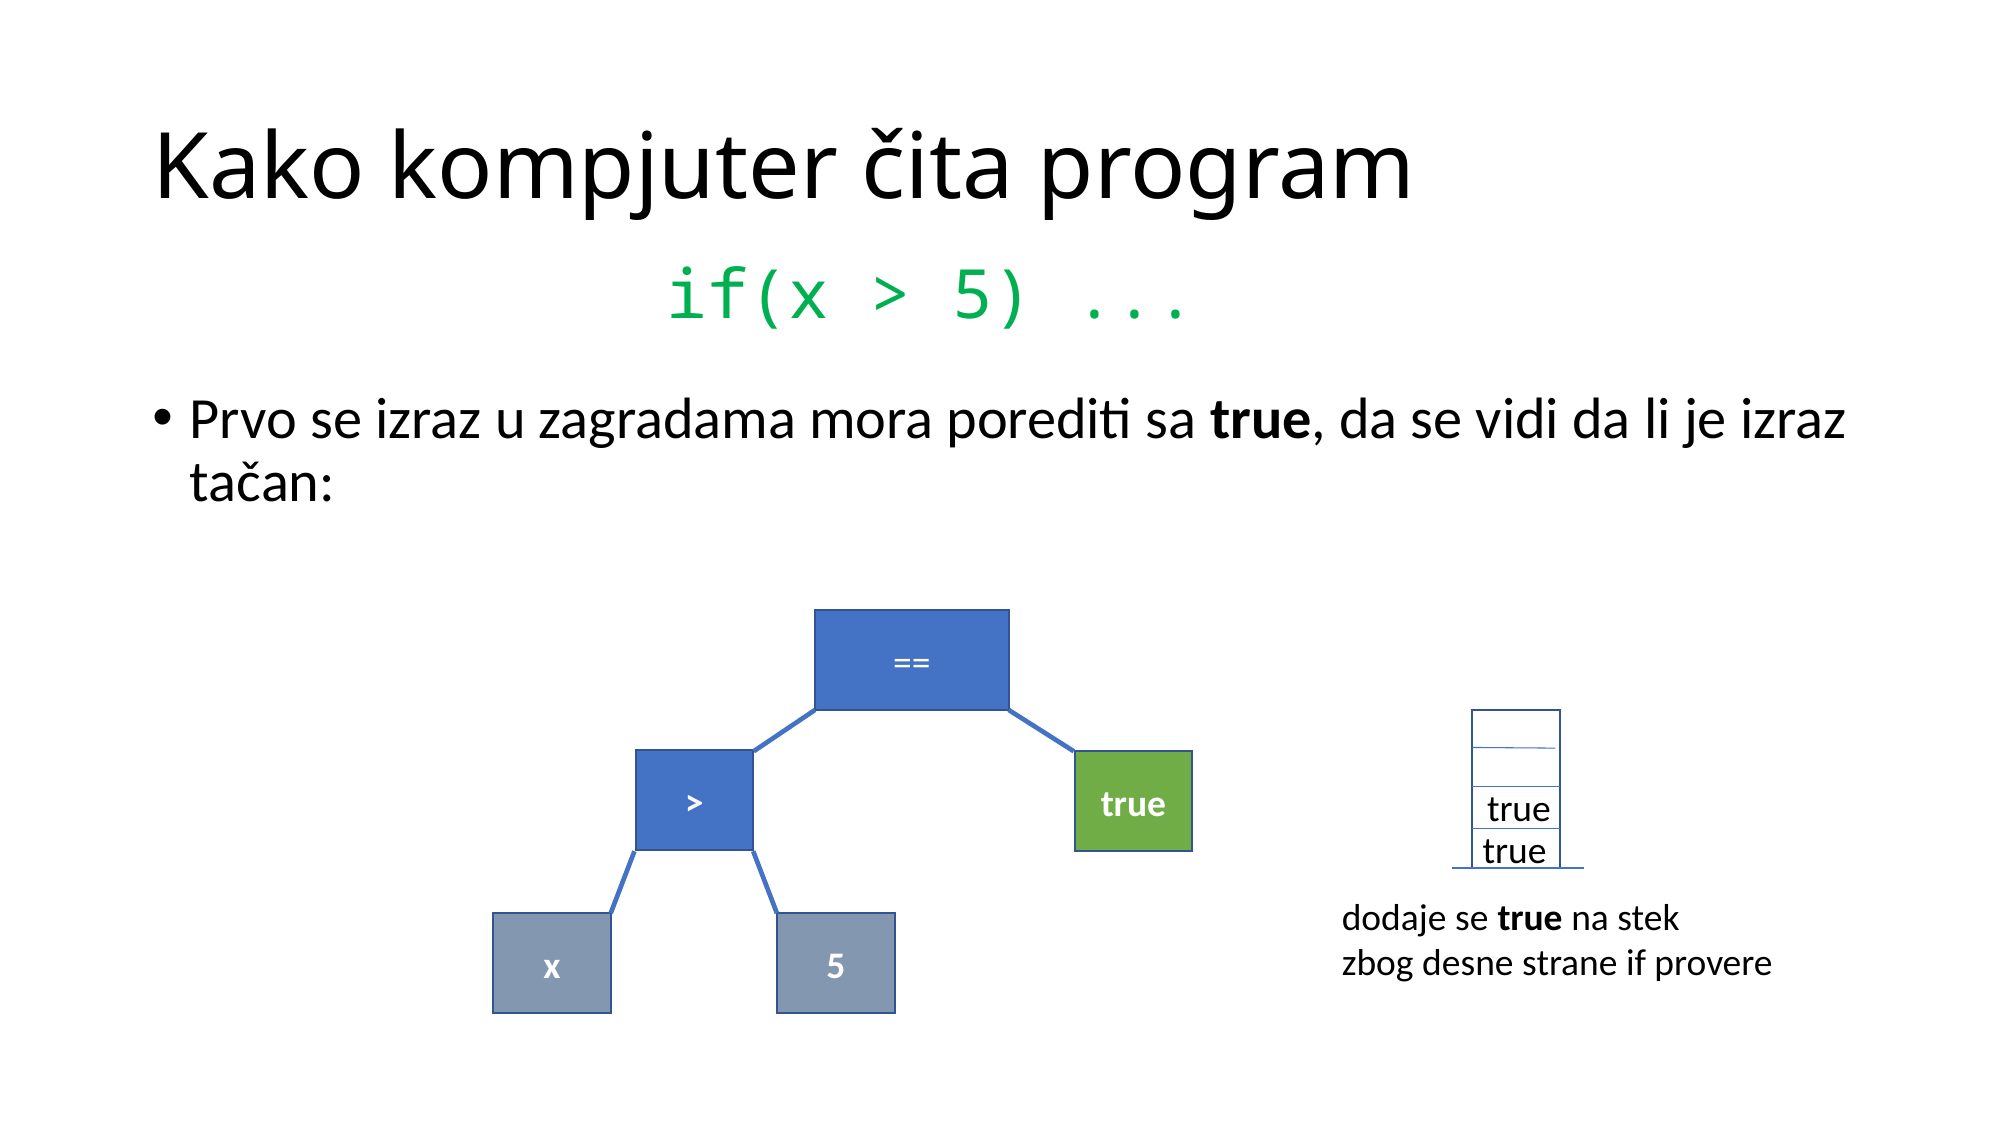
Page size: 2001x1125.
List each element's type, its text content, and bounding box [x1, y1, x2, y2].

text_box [753, 851, 777, 914]
text_box [162, 405, 1736, 1039]
text_box dodaje se true na stek zbog desne strane if provere [1327, 885, 1830, 991]
text_box true [1472, 776, 1594, 836]
text_box true [1467, 818, 1589, 879]
text_box true [1074, 750, 1193, 852]
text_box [753, 709, 815, 752]
text_box 5 [776, 912, 896, 1014]
text_box x [492, 912, 612, 1014]
text_box == [814, 609, 1010, 711]
text_box > [635, 749, 754, 851]
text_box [610, 851, 635, 914]
text_box [1471, 709, 1561, 818]
text_box Prvo se izraz u zagradama mora porediti sa true, da se vidi da li je izraz tačan: [137, 380, 1863, 1014]
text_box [1008, 709, 1074, 752]
list if(x > 5) ... [651, 252, 1246, 371]
title Kako kompjuter čita program [137, 59, 1863, 278]
